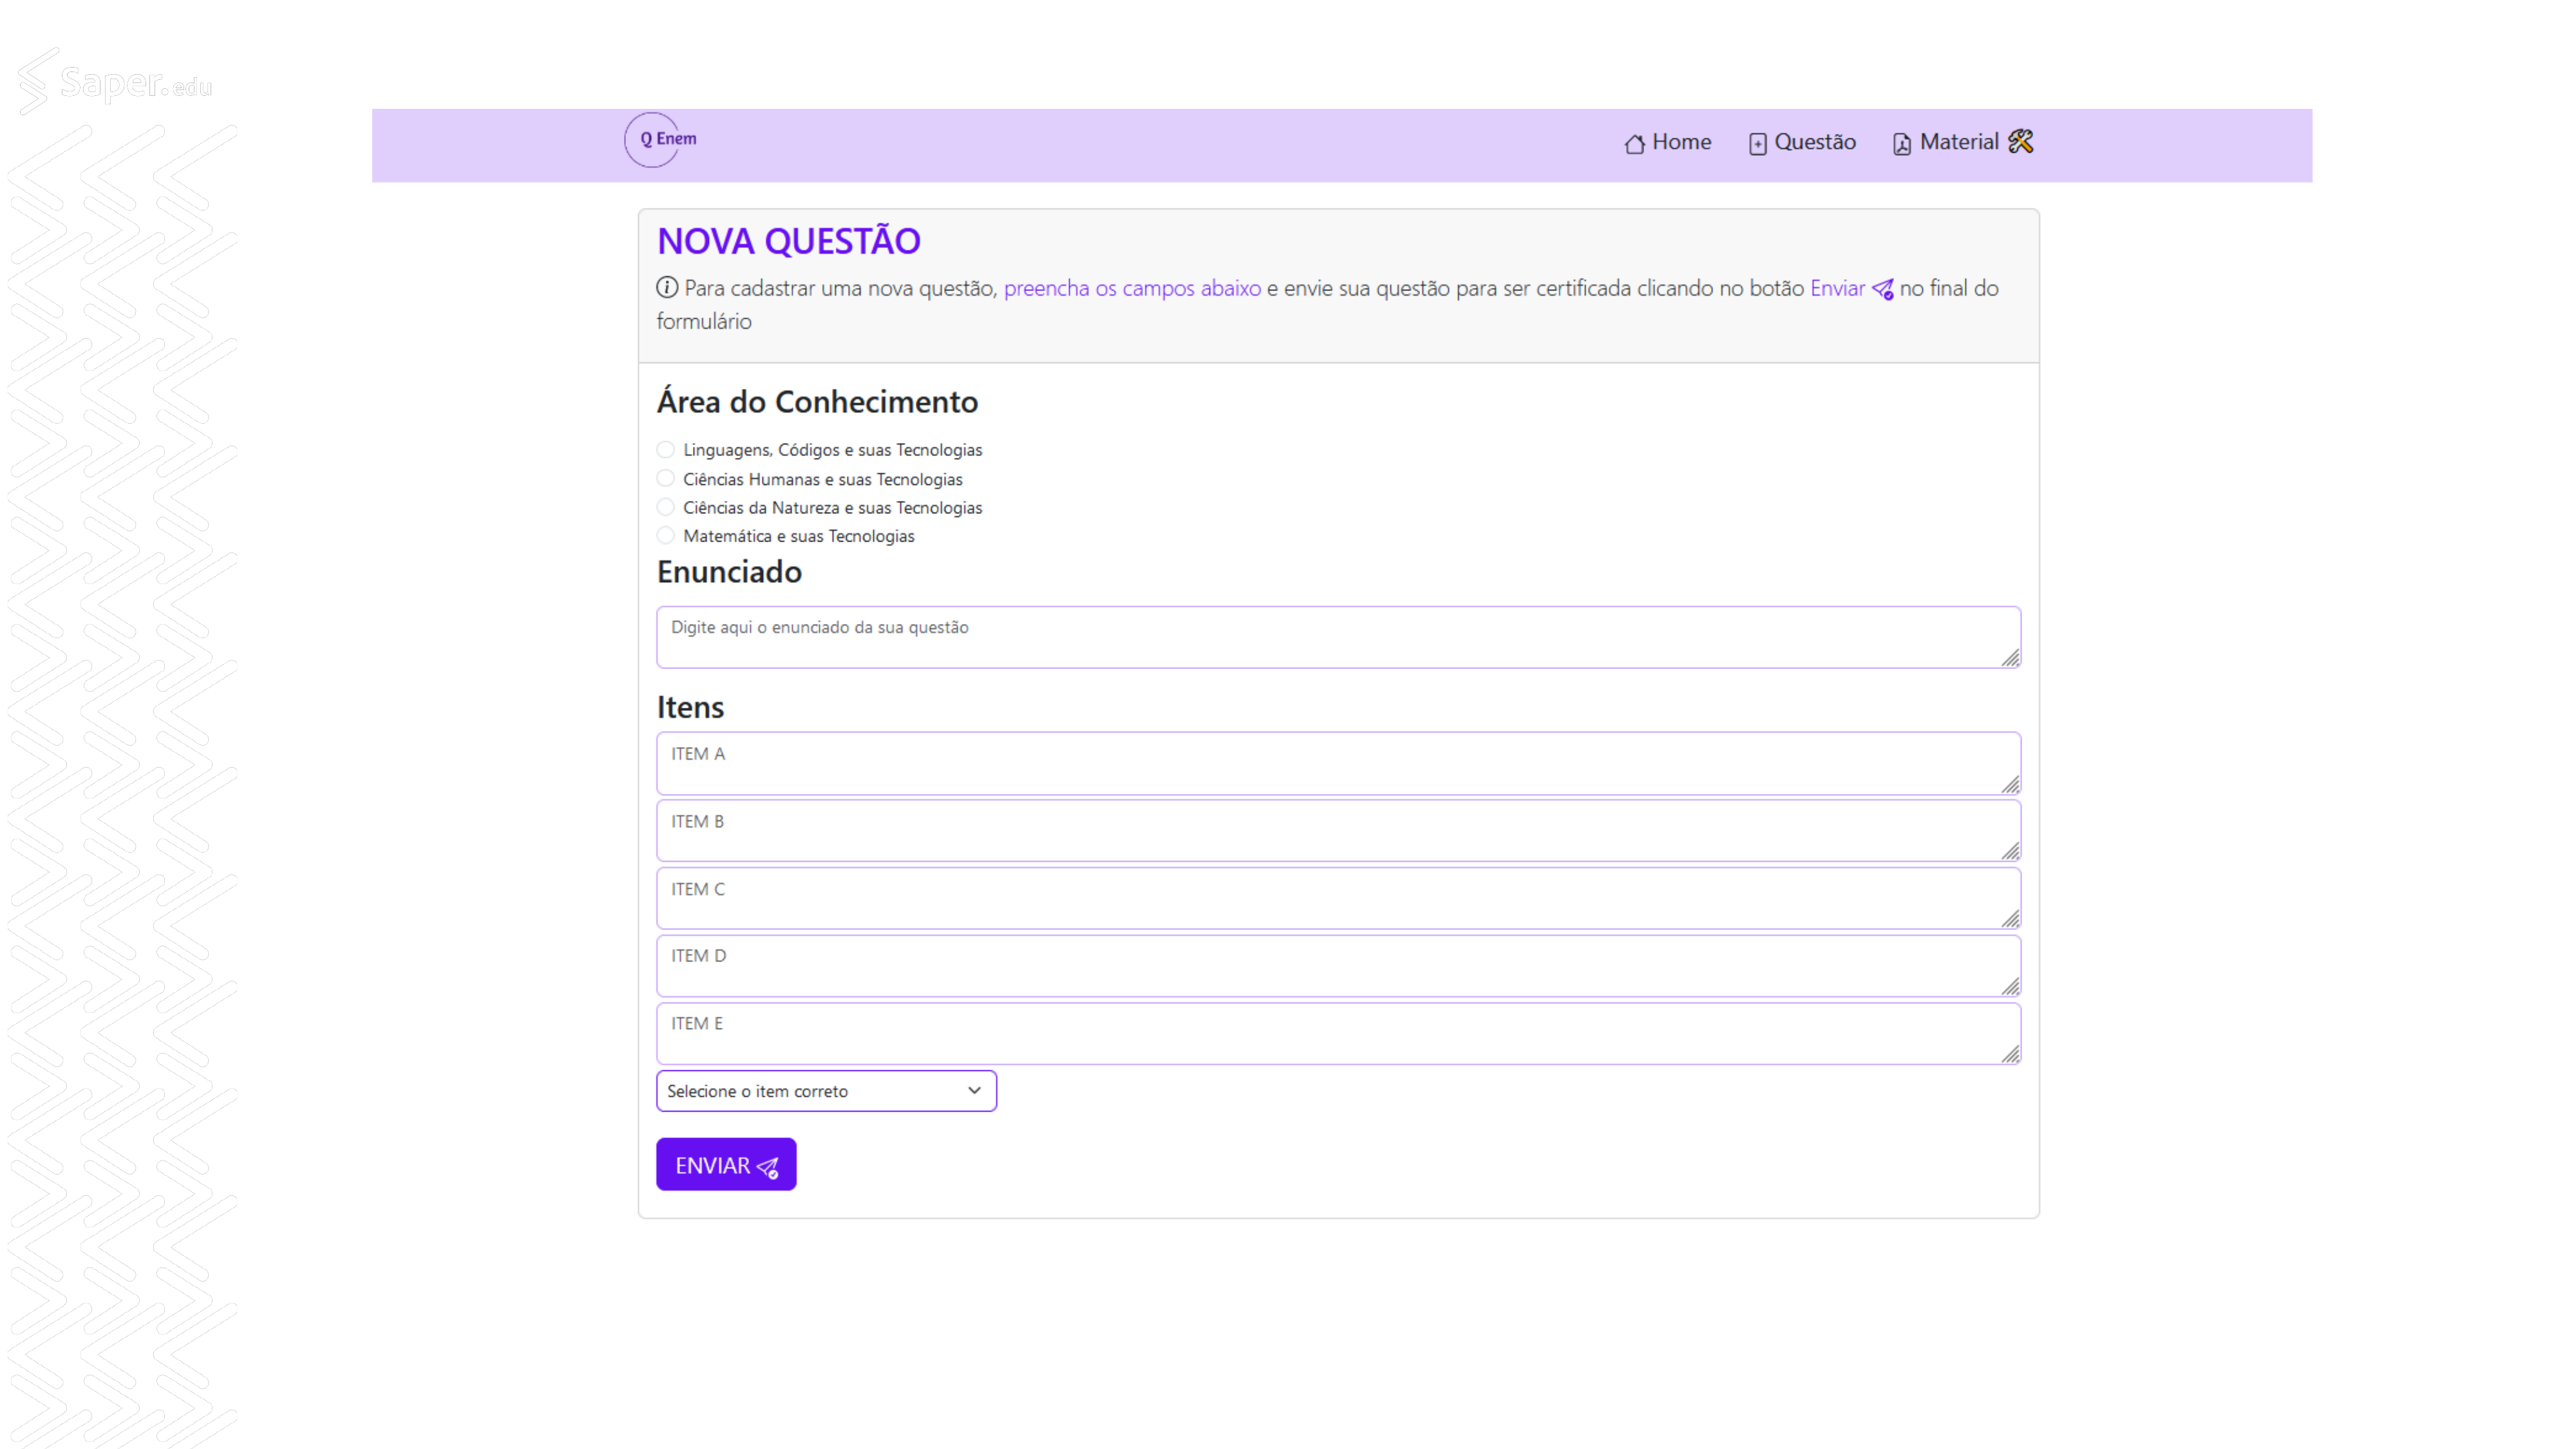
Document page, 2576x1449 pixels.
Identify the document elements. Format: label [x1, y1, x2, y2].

picture [372, 109, 2313, 1294]
picture [18, 45, 213, 117]
picture [7, 125, 238, 1449]
